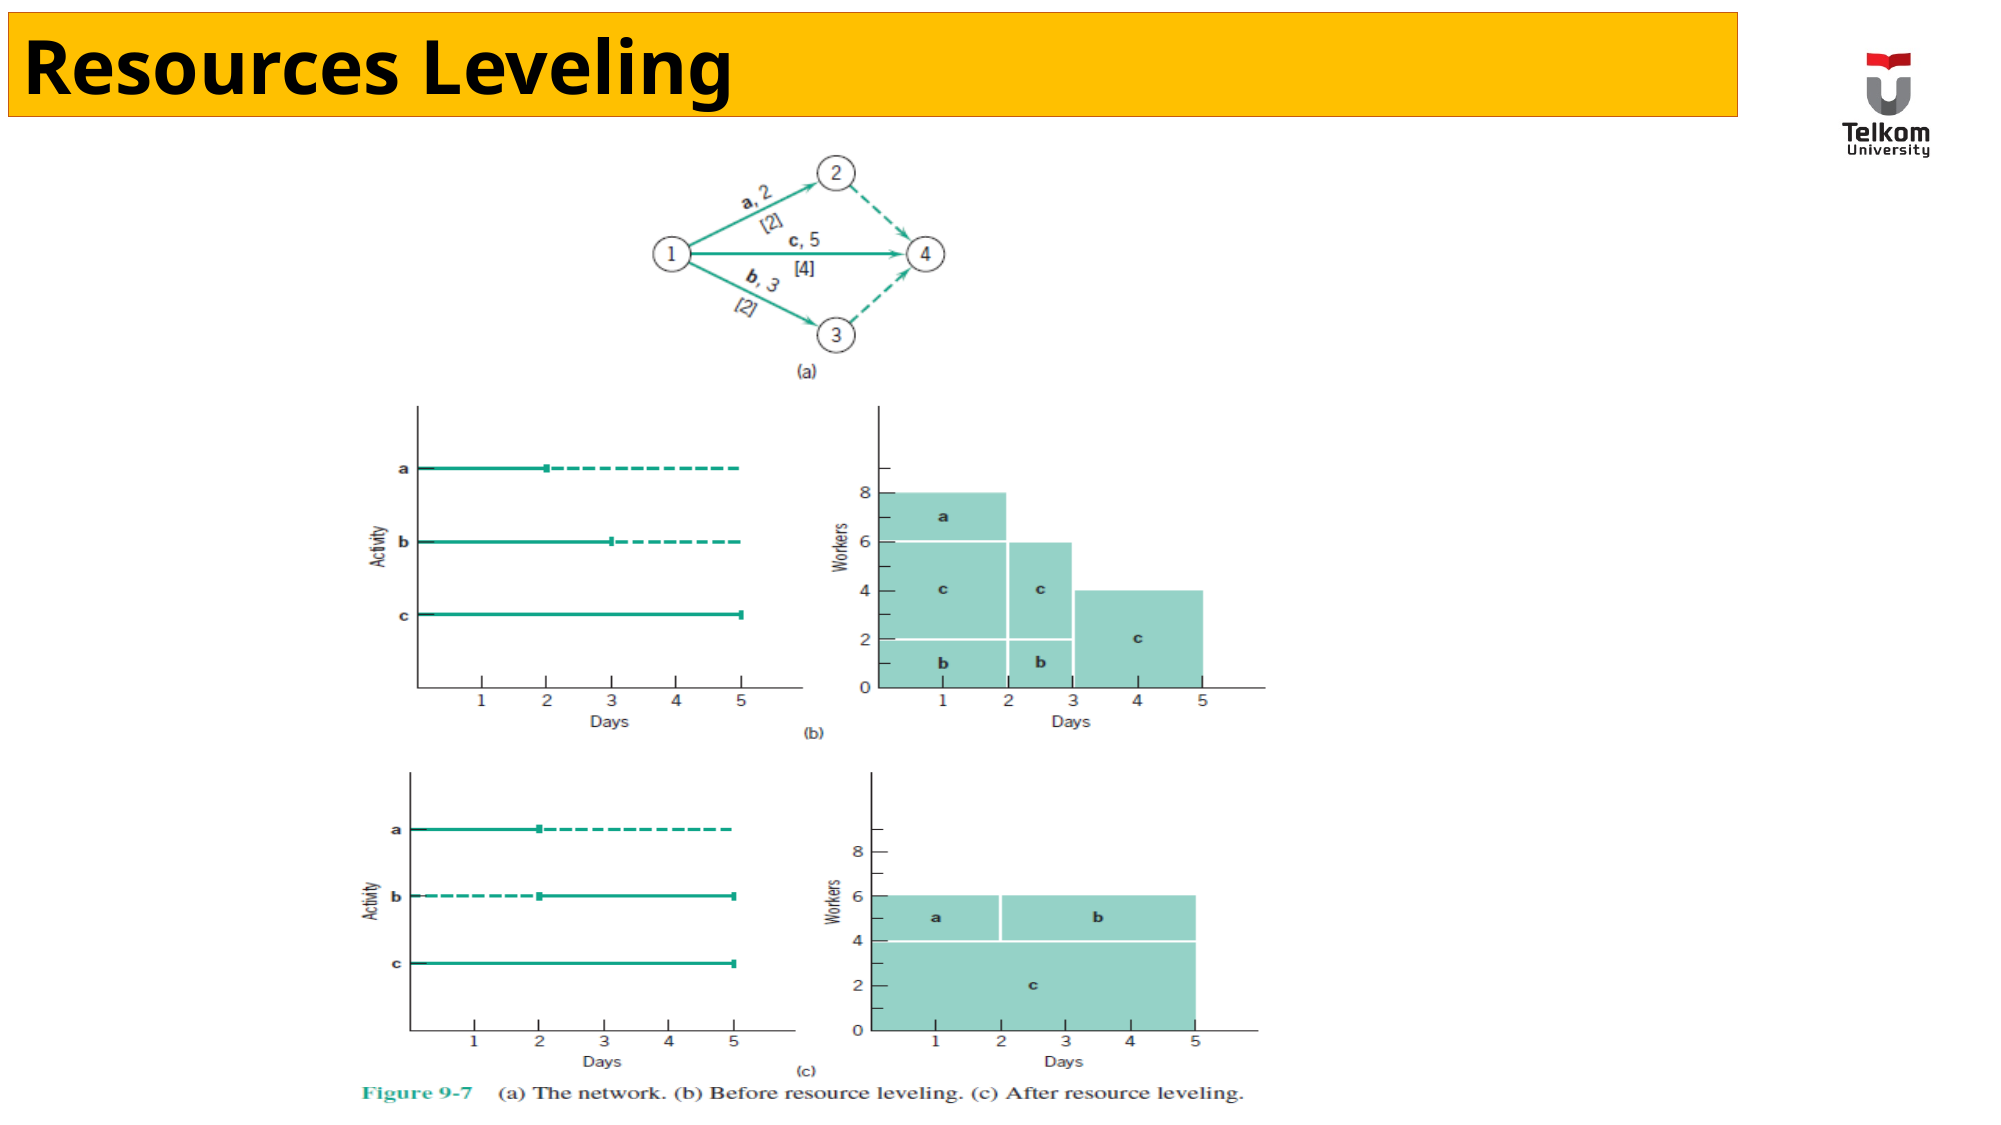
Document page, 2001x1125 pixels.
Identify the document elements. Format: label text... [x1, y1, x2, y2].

picture [1832, 37, 1945, 170]
text_box Resources Leveling [8, 12, 1738, 117]
picture [315, 138, 1319, 1116]
